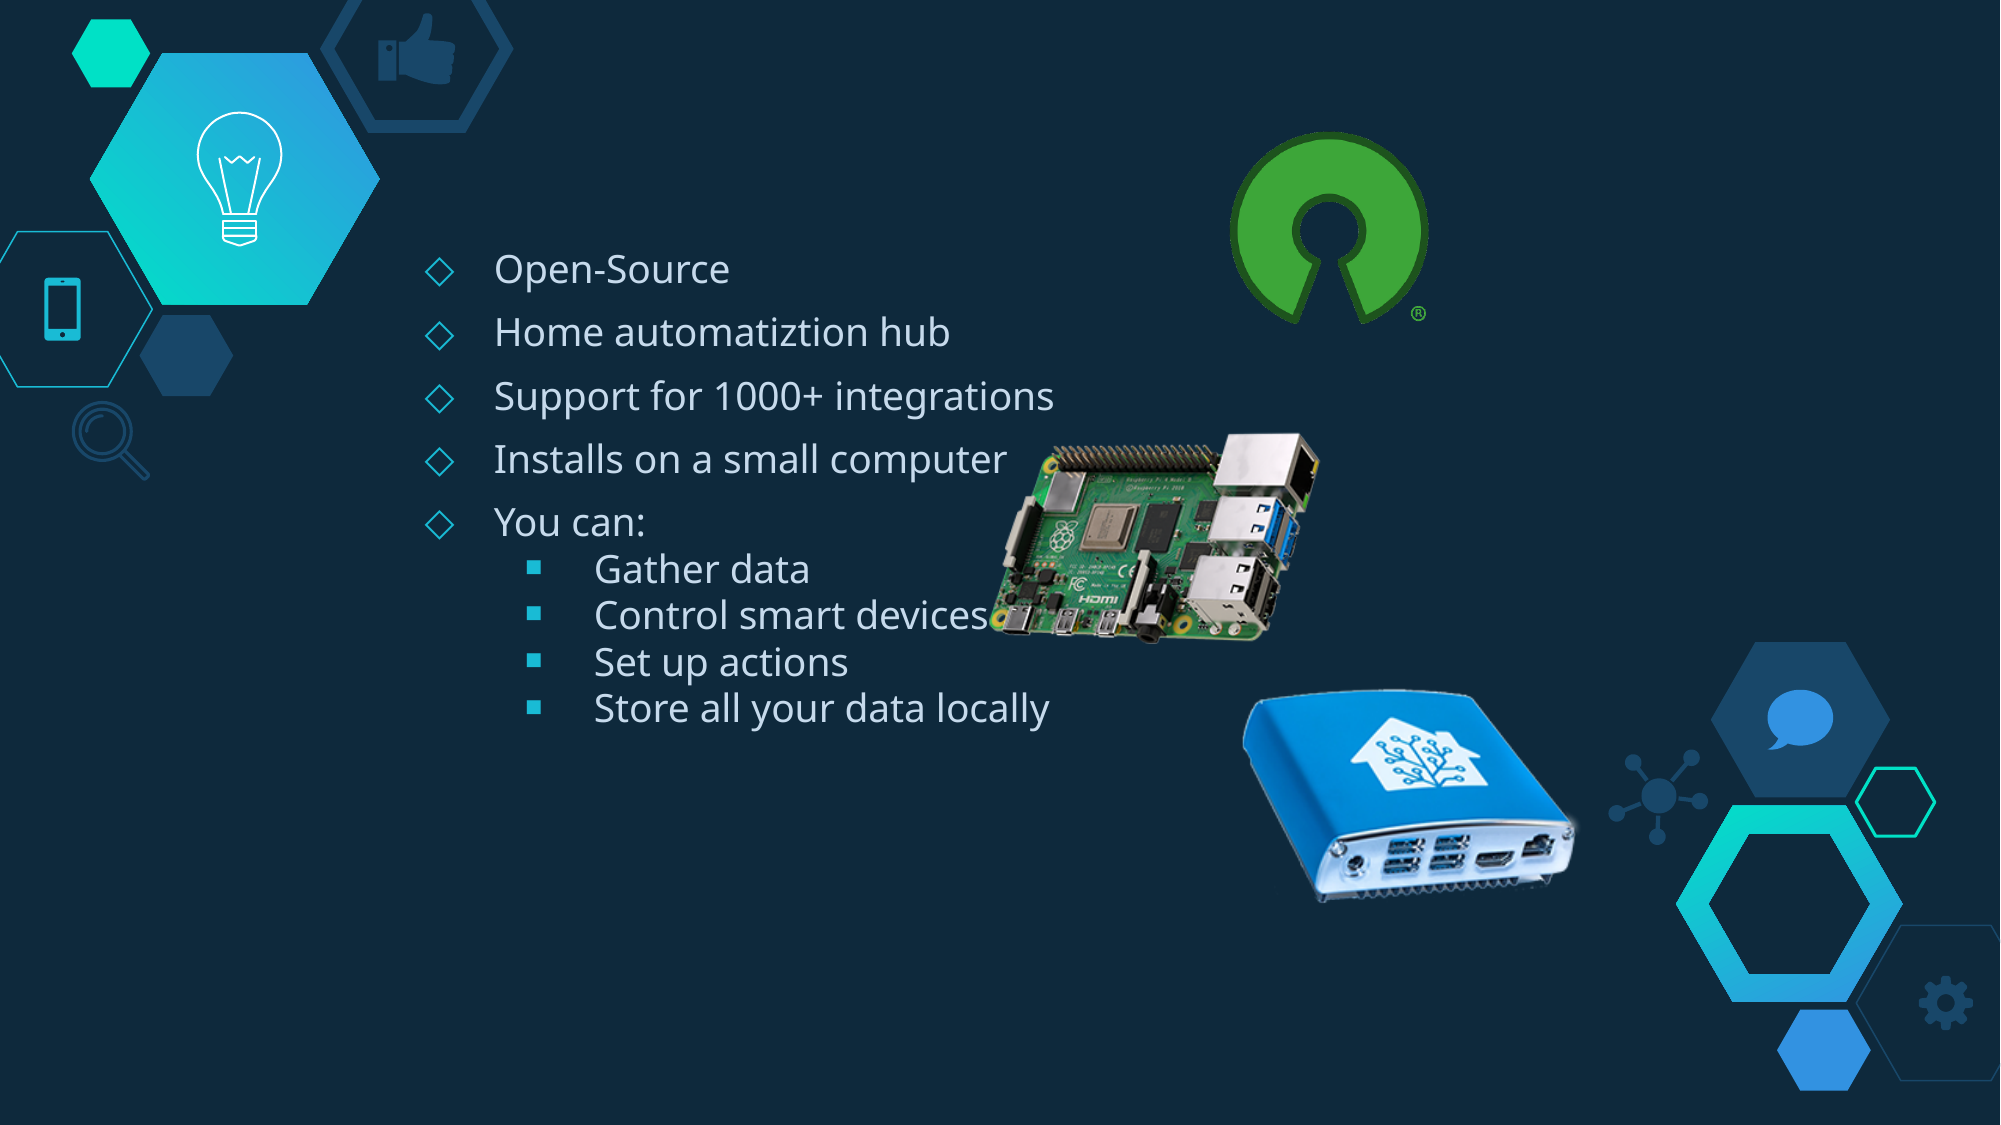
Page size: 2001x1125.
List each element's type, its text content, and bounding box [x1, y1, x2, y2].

picture [1226, 126, 1433, 333]
picture [919, 367, 1598, 951]
list Open-Source Home automatiztion hub Support for 1000+ integrations Installs on a small computer You can: Gather data Control smart devices Set up actions Store all your data locally [378, 229, 1461, 857]
